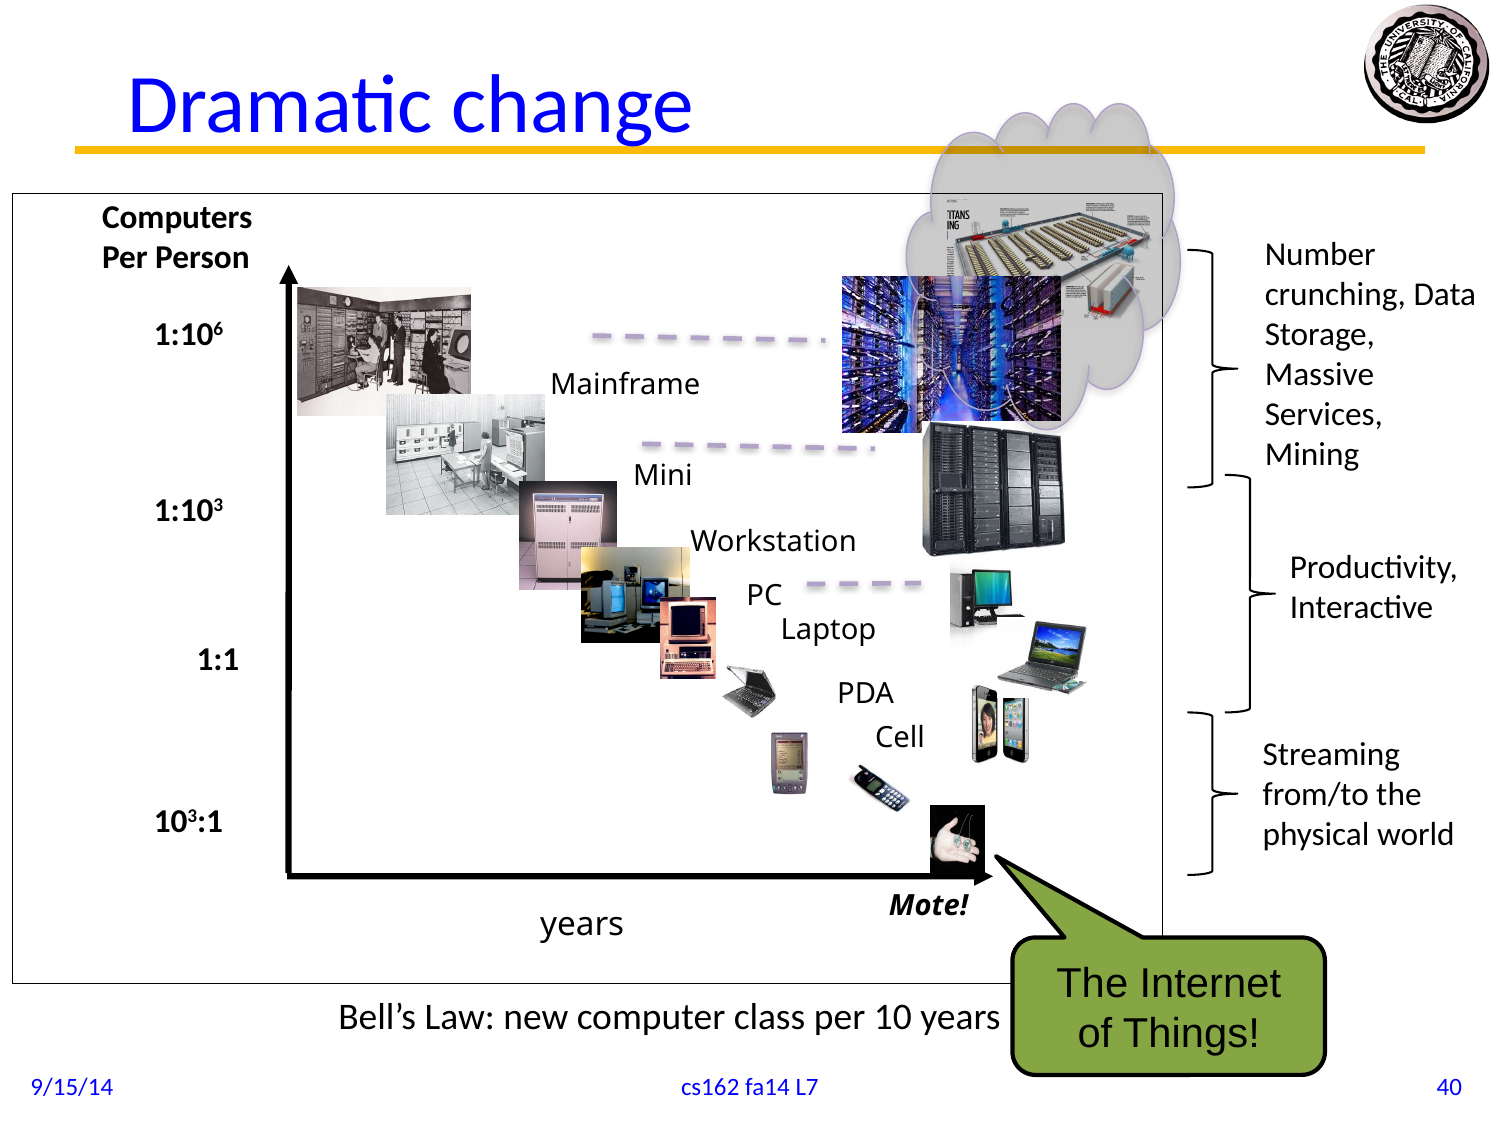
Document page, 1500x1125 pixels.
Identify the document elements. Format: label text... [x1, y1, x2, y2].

picture [841, 199, 1154, 765]
slide_number 40 [1127, 1055, 1478, 1115]
text_box The Internet of Things! [1012, 937, 1325, 1075]
footer cs162 fa14 L7 [512, 1055, 988, 1115]
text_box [641, 443, 876, 450]
title Dramatic change [112, 24, 1411, 173]
text_box Productivity, Interactive [1275, 537, 1500, 633]
picture [1350, 0, 1500, 127]
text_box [592, 335, 826, 341]
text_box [12, 187, 1163, 984]
text_box [931, 102, 1182, 315]
text_box [1224, 474, 1275, 713]
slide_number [15, 1055, 366, 1115]
text_box Number crunching, Data Storage, Massive Services, Mining [1250, 224, 1500, 480]
text_box [1187, 249, 1238, 488]
text_box [1187, 712, 1238, 875]
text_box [873, 805, 1003, 930]
text_box Bell’s Law: new computer class per 10 years [323, 993, 1012, 1045]
text_box Streaming from/to the physical world [1247, 724, 1498, 860]
